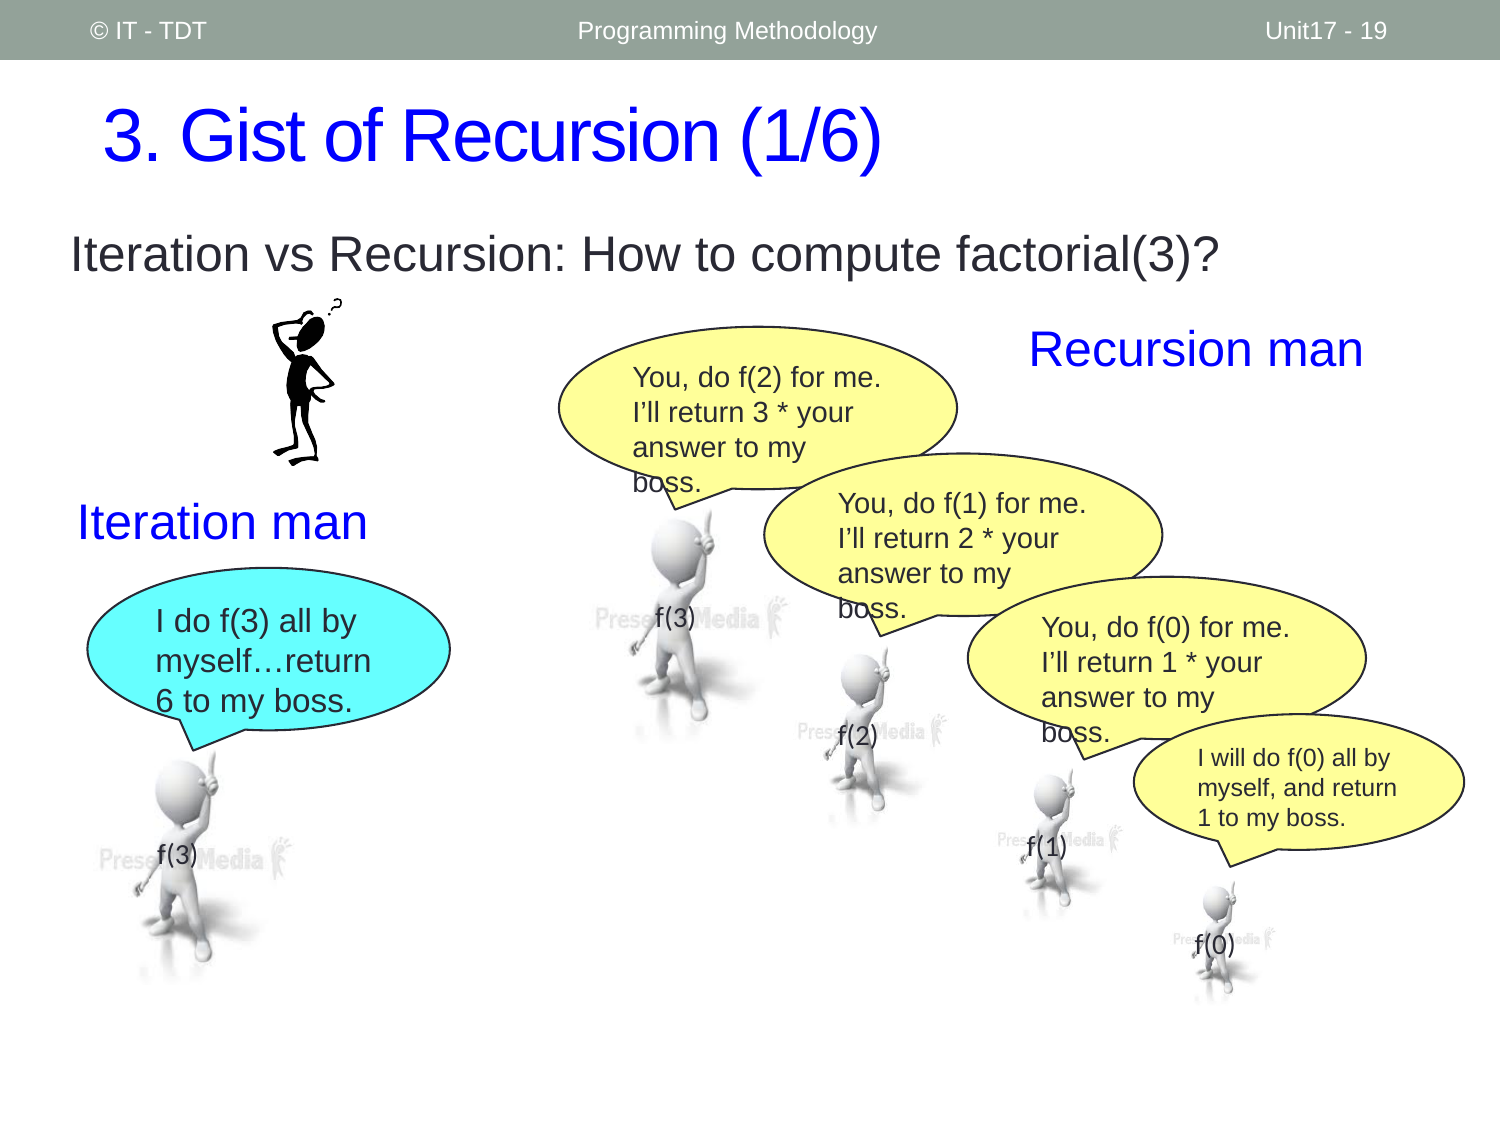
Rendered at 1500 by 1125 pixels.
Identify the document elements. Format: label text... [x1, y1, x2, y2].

slide_number © IT - TDT [75, 3, 550, 57]
picture [272, 298, 342, 467]
list Iteration vs Recursion: How to compute factorial(3)? [54, 214, 1288, 306]
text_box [1133, 714, 1465, 1006]
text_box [967, 576, 1367, 922]
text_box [764, 453, 1163, 829]
footer Programming Methodology [562, 3, 1238, 57]
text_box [558, 326, 958, 745]
slide_number Unit17 - 19 [1250, 3, 1425, 57]
text_box Iteration man [61, 482, 452, 557]
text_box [66, 567, 451, 986]
title 3. Gist of Recursion (1/6) [87, 62, 1463, 200]
text_box Recursion man [1013, 308, 1404, 384]
